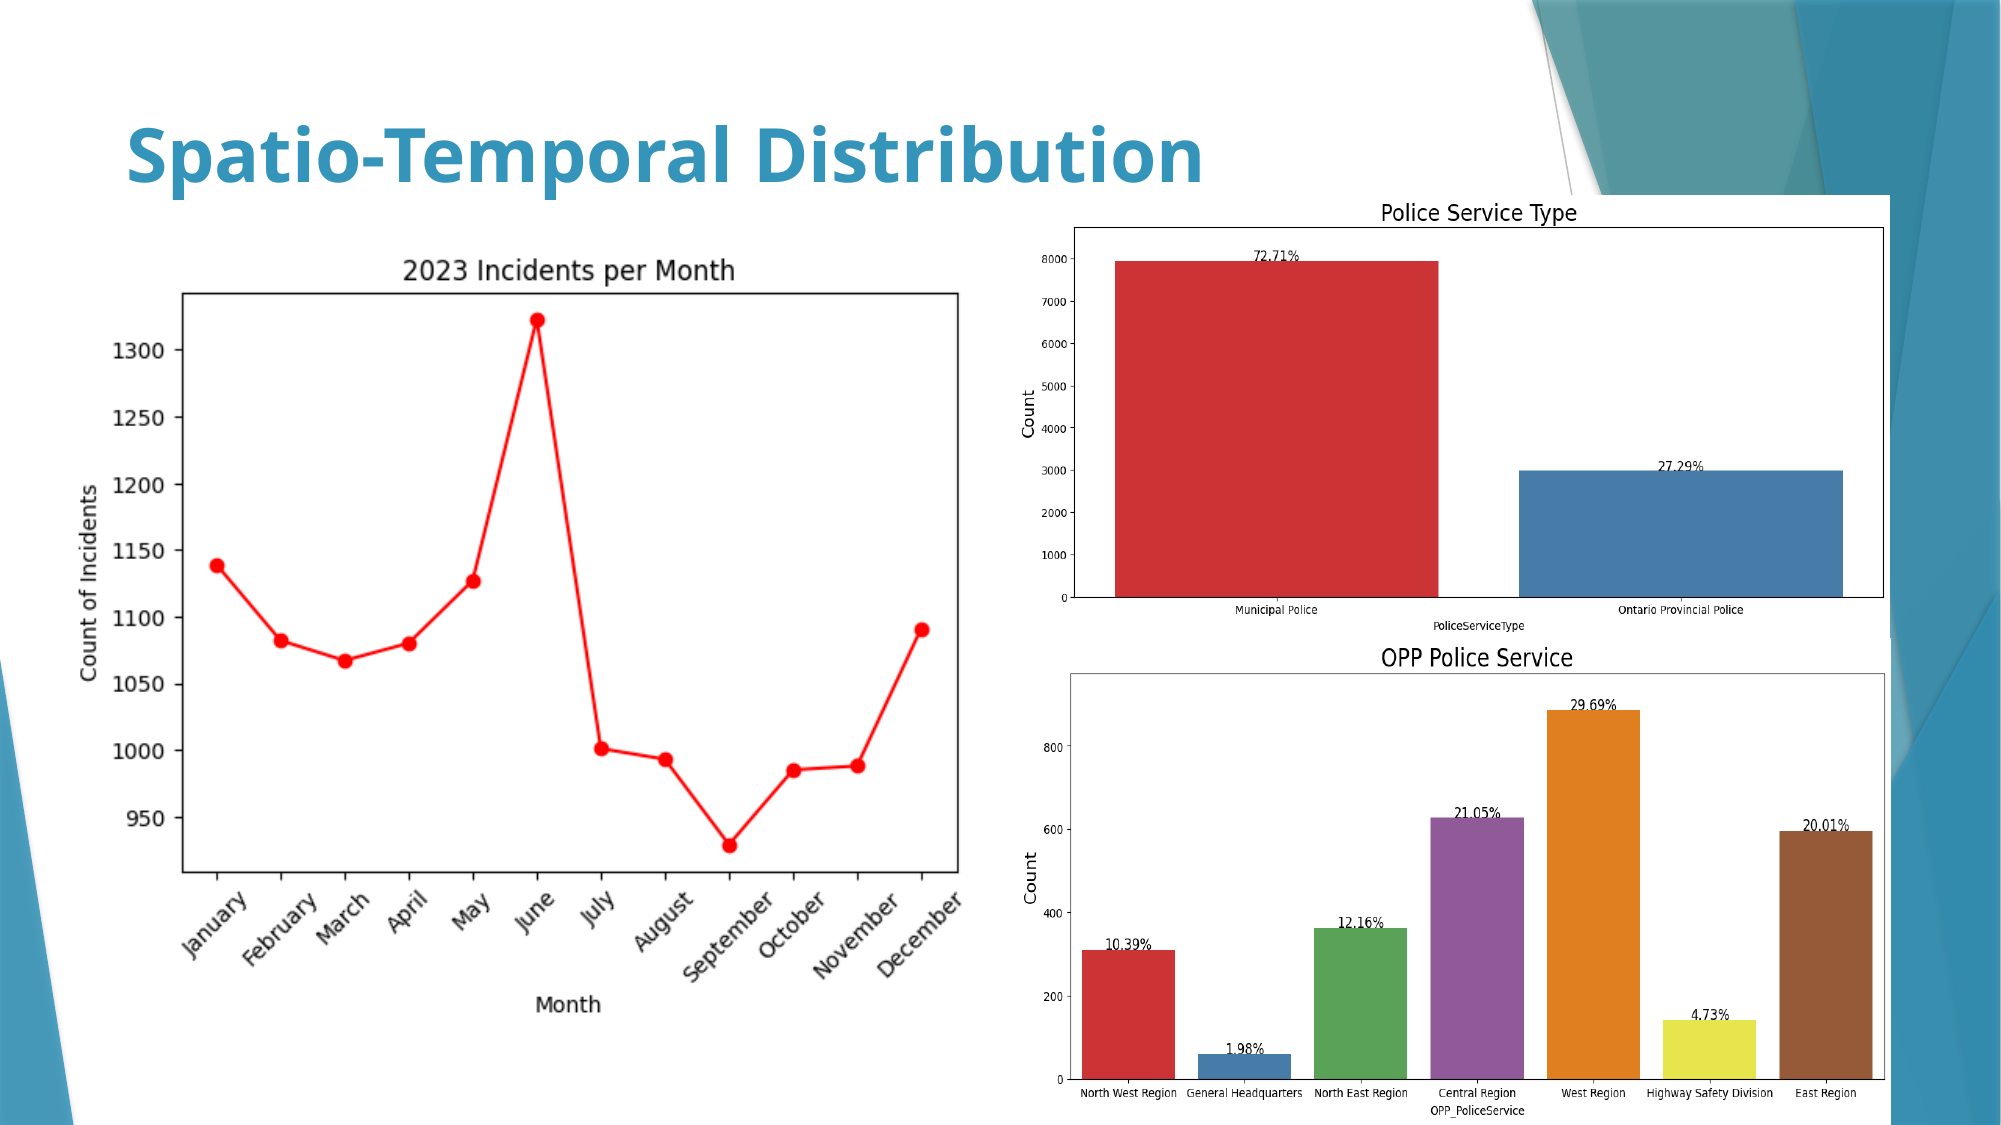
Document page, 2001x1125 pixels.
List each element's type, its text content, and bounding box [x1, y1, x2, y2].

picture [1013, 194, 1892, 1125]
title Spatio-Temporal Distribution [111, 99, 1522, 317]
picture [64, 243, 985, 1034]
